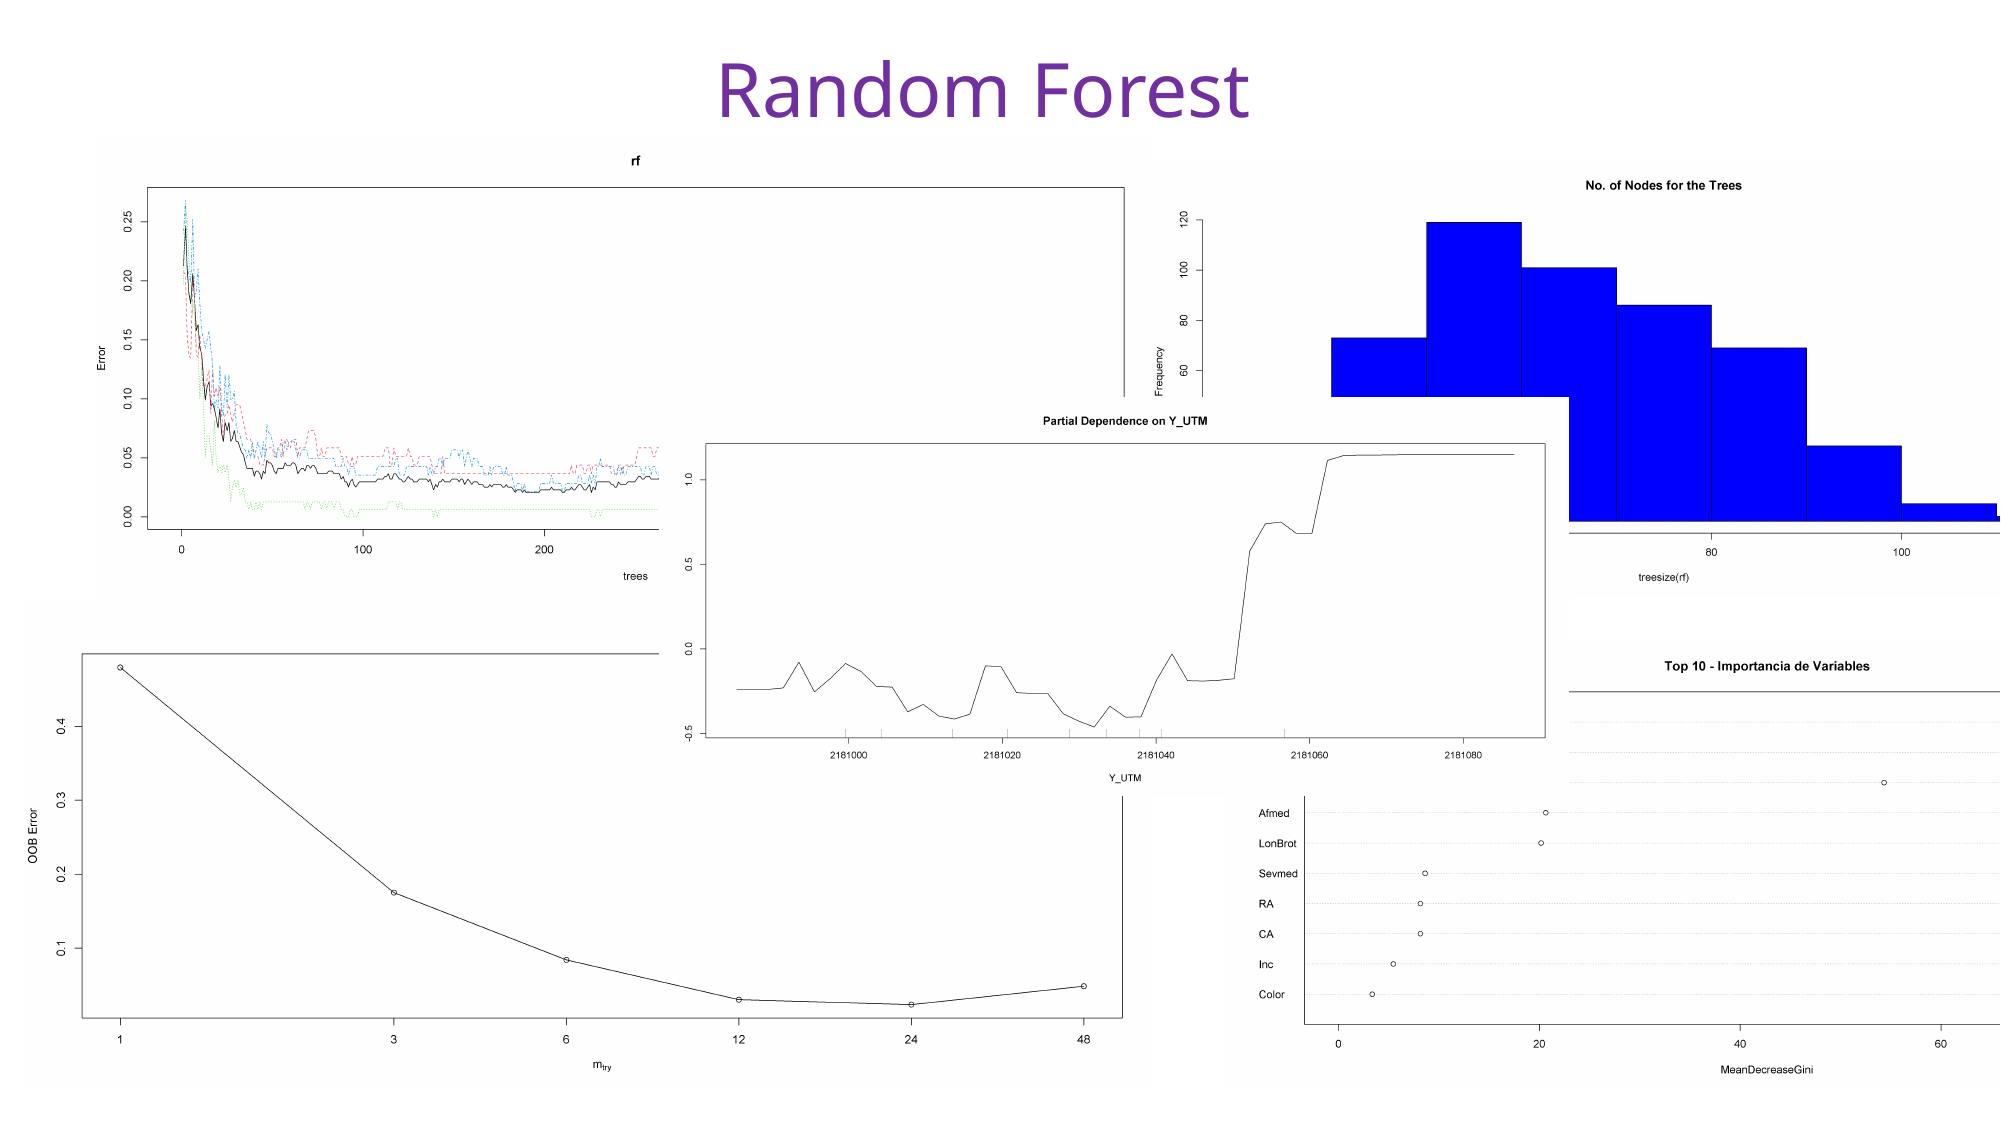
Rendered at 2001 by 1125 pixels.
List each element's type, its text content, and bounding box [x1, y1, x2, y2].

text_box Random Forest [483, 35, 1484, 140]
picture [24, 133, 2000, 1090]
